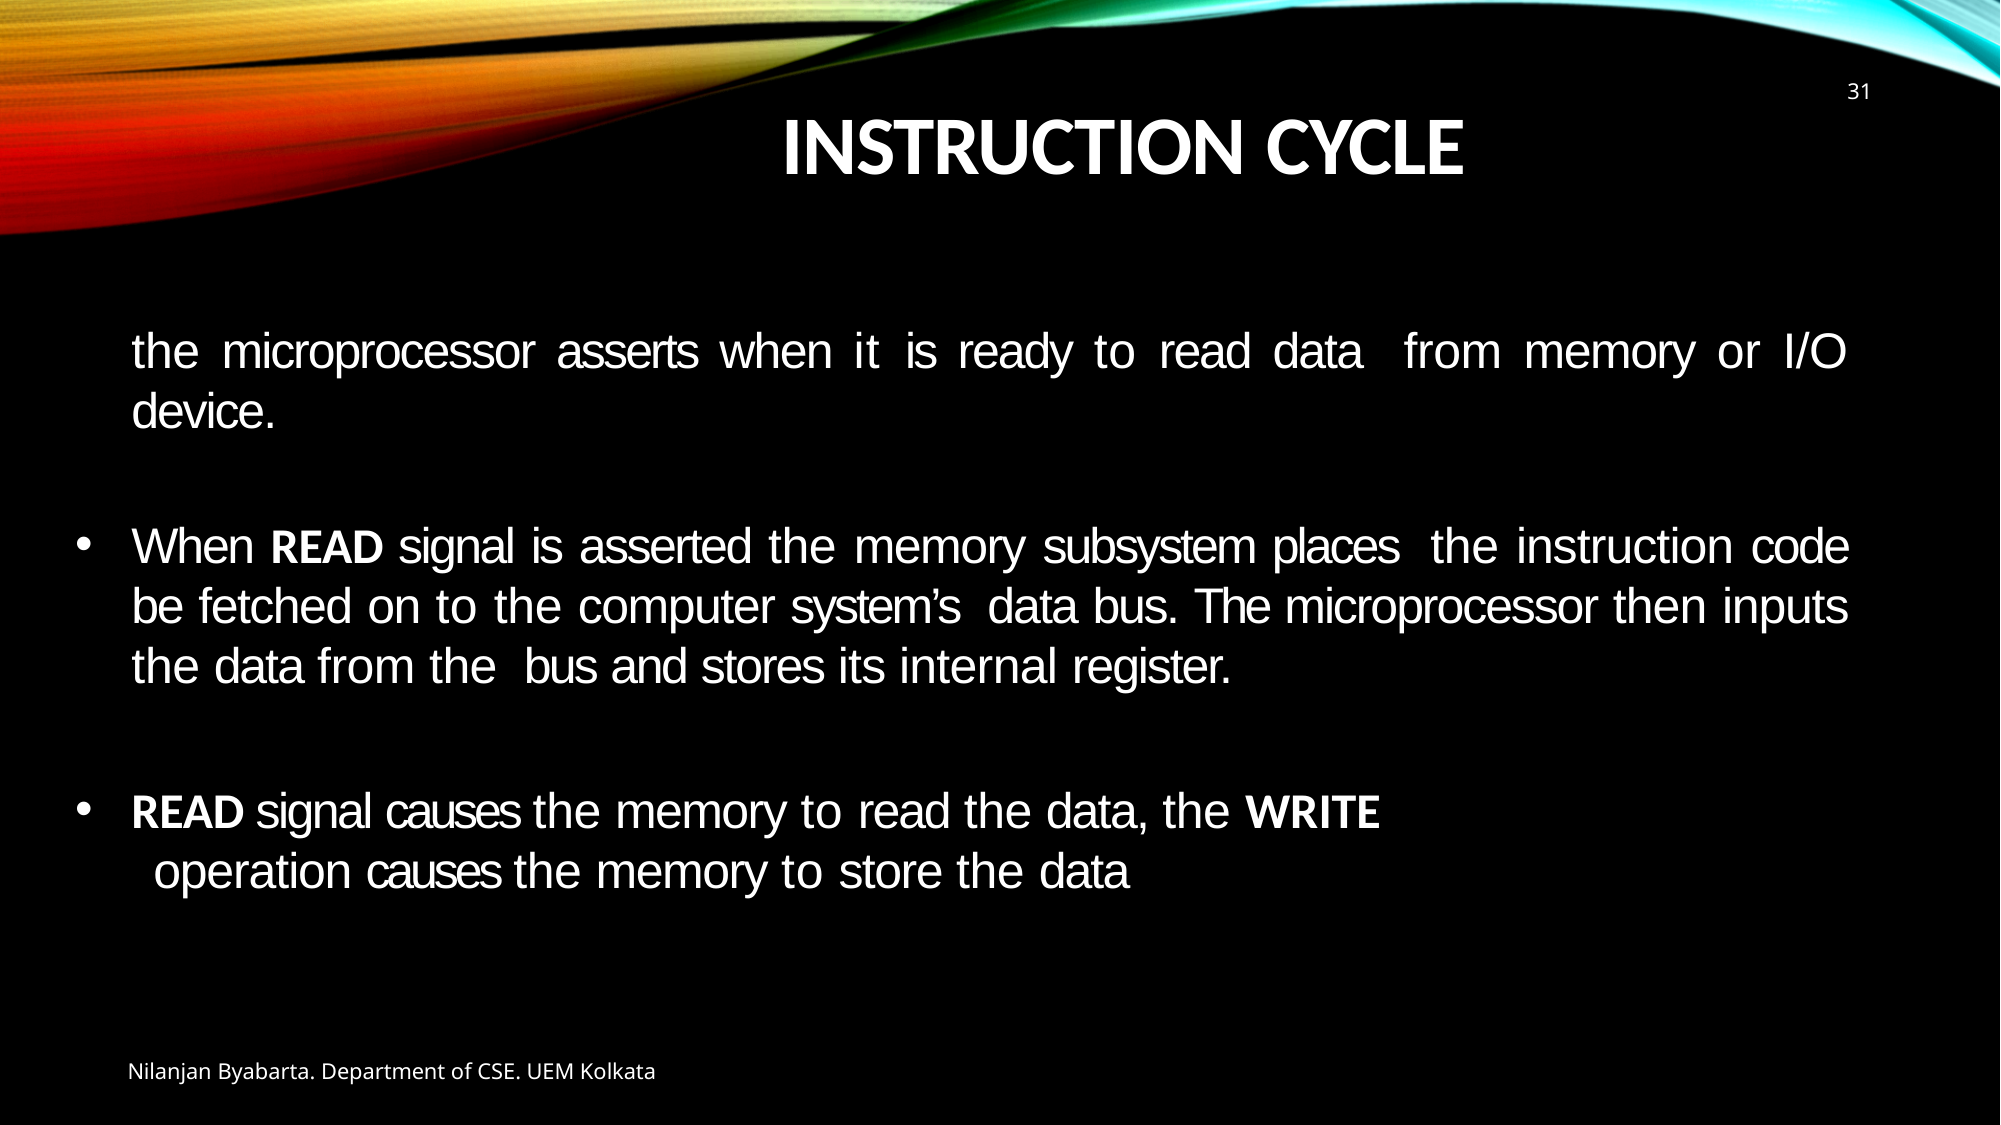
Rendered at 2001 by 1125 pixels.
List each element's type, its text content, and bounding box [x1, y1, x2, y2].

title Instruction cycle [353, 94, 1482, 200]
picture [0, 0, 2000, 237]
slide_number 31 [1437, 62, 1888, 123]
footer Nilanjan Byabarta. Department of CSE. UEM Kolkata [112, 1042, 1388, 1103]
text_box the microprocessor asserts when it is ready to read data from memory or I/O device. When READ signal is asserted the memory subsystem places the instruction code be fetched on to the computer system’s data bus. The microprocessor then inputs the data from the bus and stores its internal register. READ signal causes the memory to read the data, the WRITE operation causes the memory to store the data [72, 316, 1850, 899]
